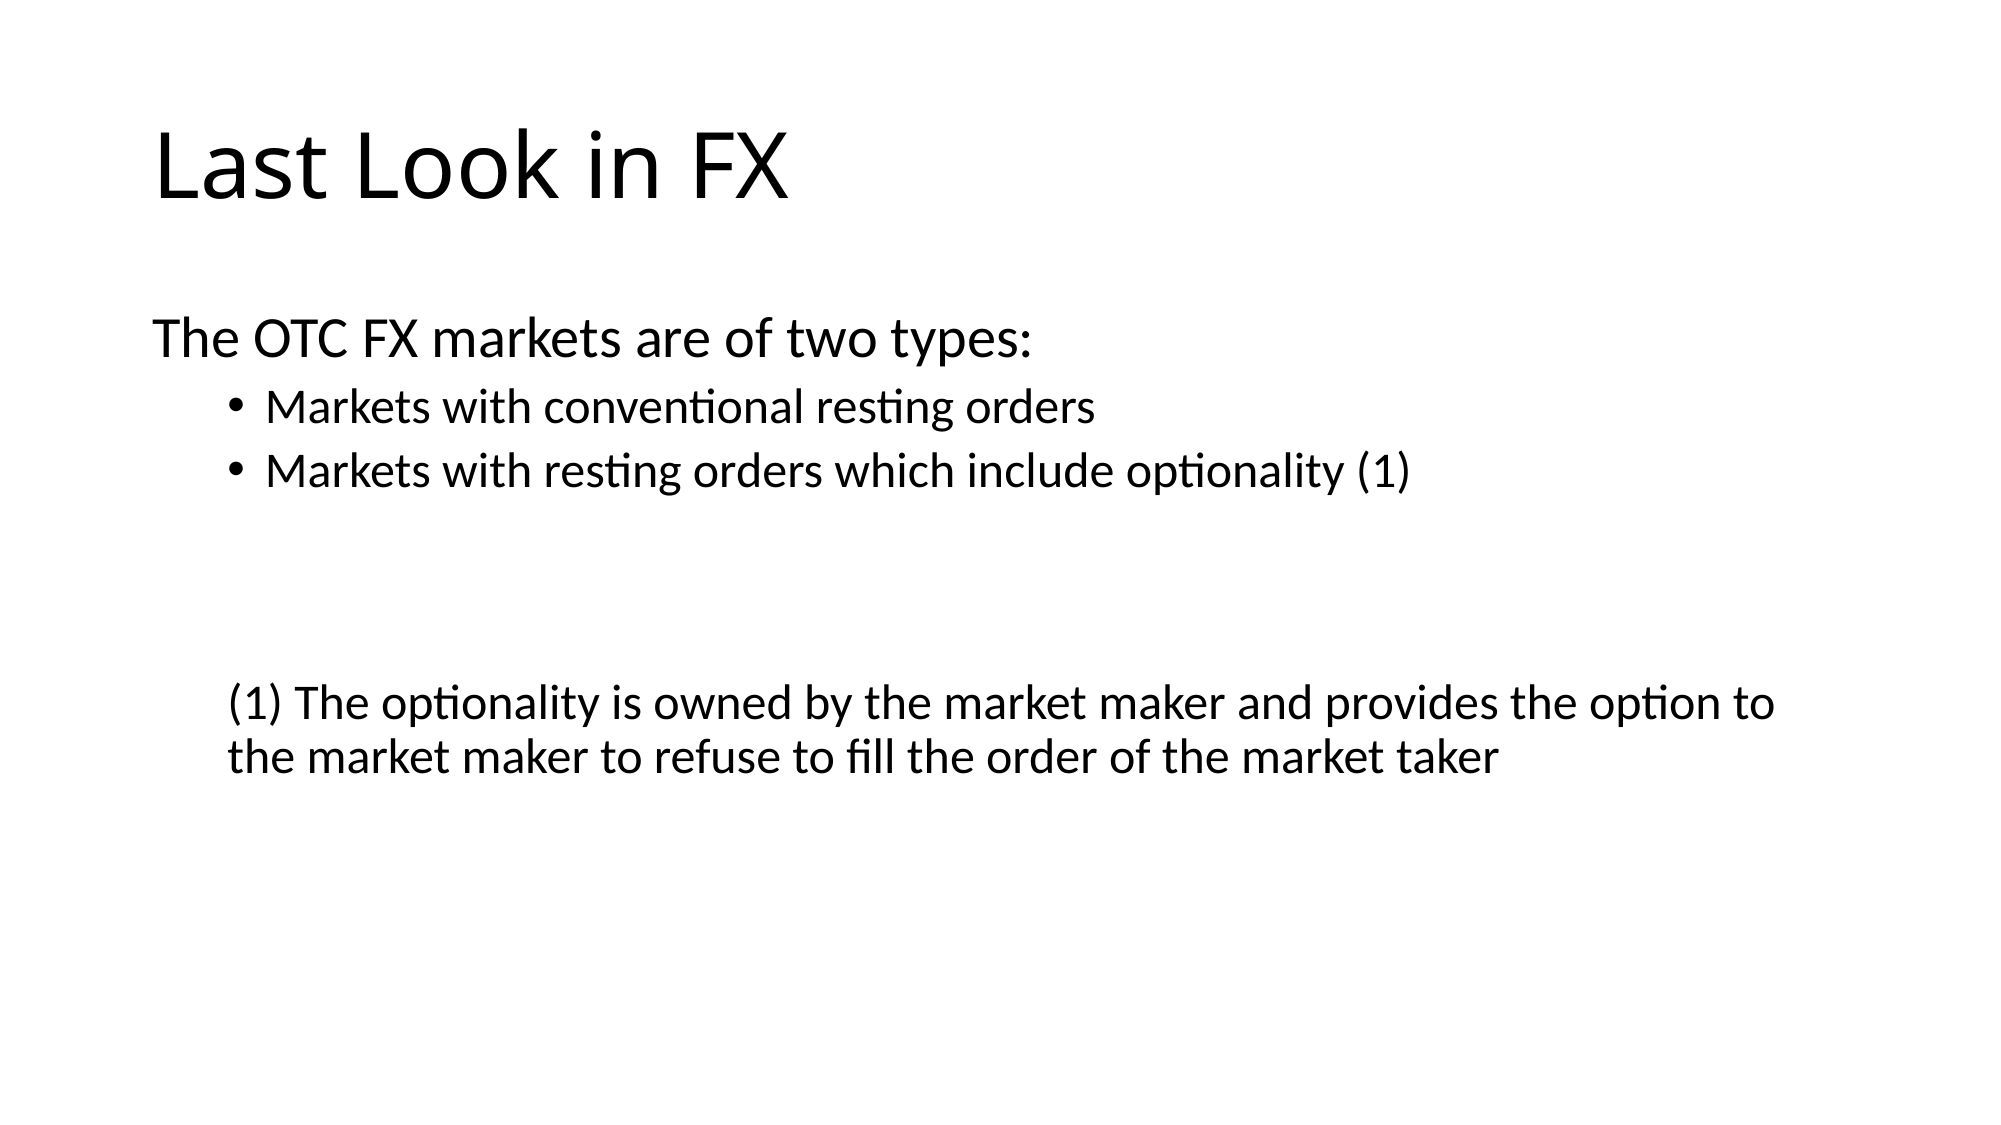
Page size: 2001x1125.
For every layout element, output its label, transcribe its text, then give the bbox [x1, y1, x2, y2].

list The OTC FX markets are of two types: Markets with conventional resting orders Markets with resting orders which include optionality (1) (1) The optionality is owned by the market maker and provides the option to the market maker to refuse to fill the order of the market taker [137, 299, 1863, 1014]
title Last Look in FX [137, 59, 1863, 278]
